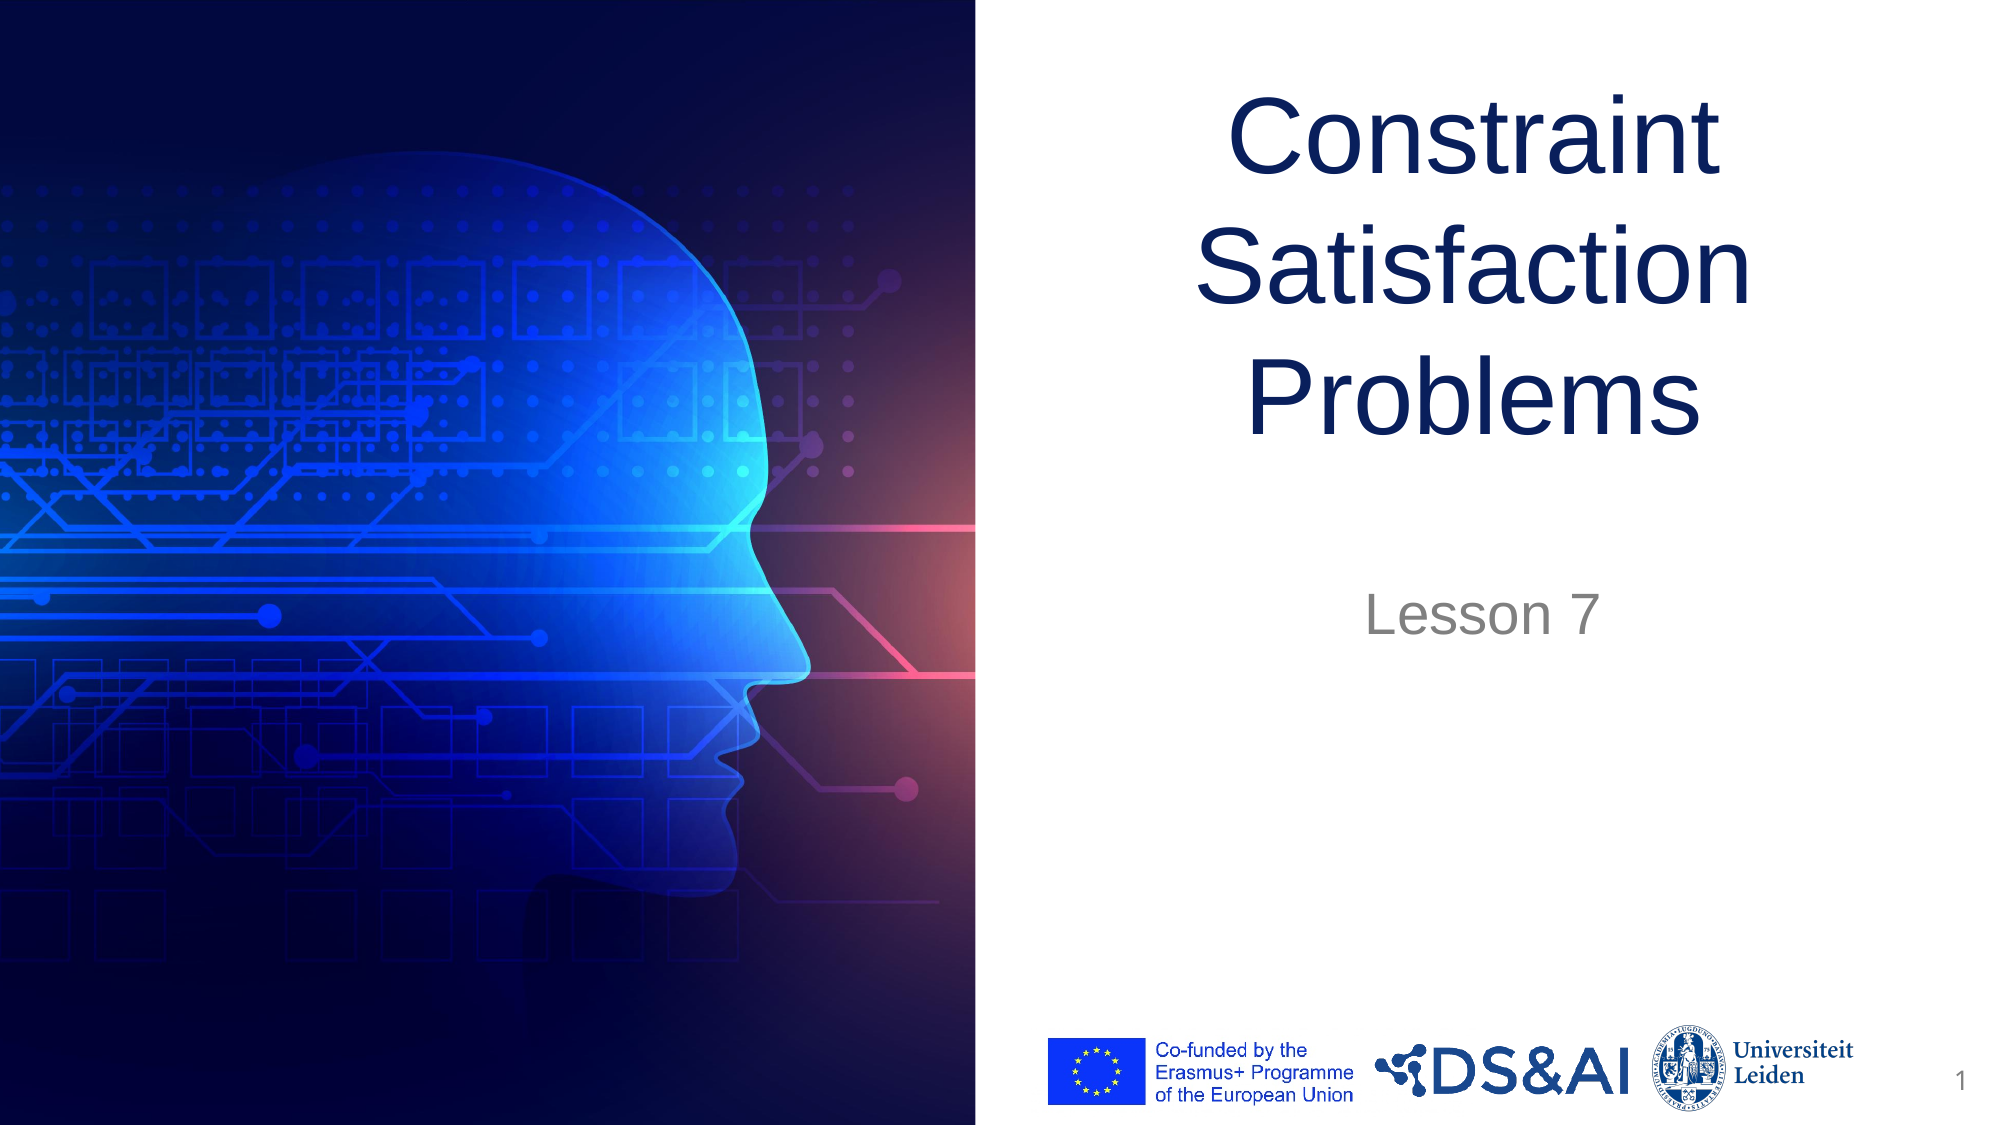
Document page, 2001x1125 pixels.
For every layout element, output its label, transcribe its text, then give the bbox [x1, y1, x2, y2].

slide_number 1 [1936, 1049, 1985, 1115]
picture [0, 0, 976, 1125]
subtitle Lesson 7 [1030, 560, 1917, 832]
title Constraint Satisfaction Problems [1035, 56, 1913, 465]
picture [1031, 980, 1857, 1125]
